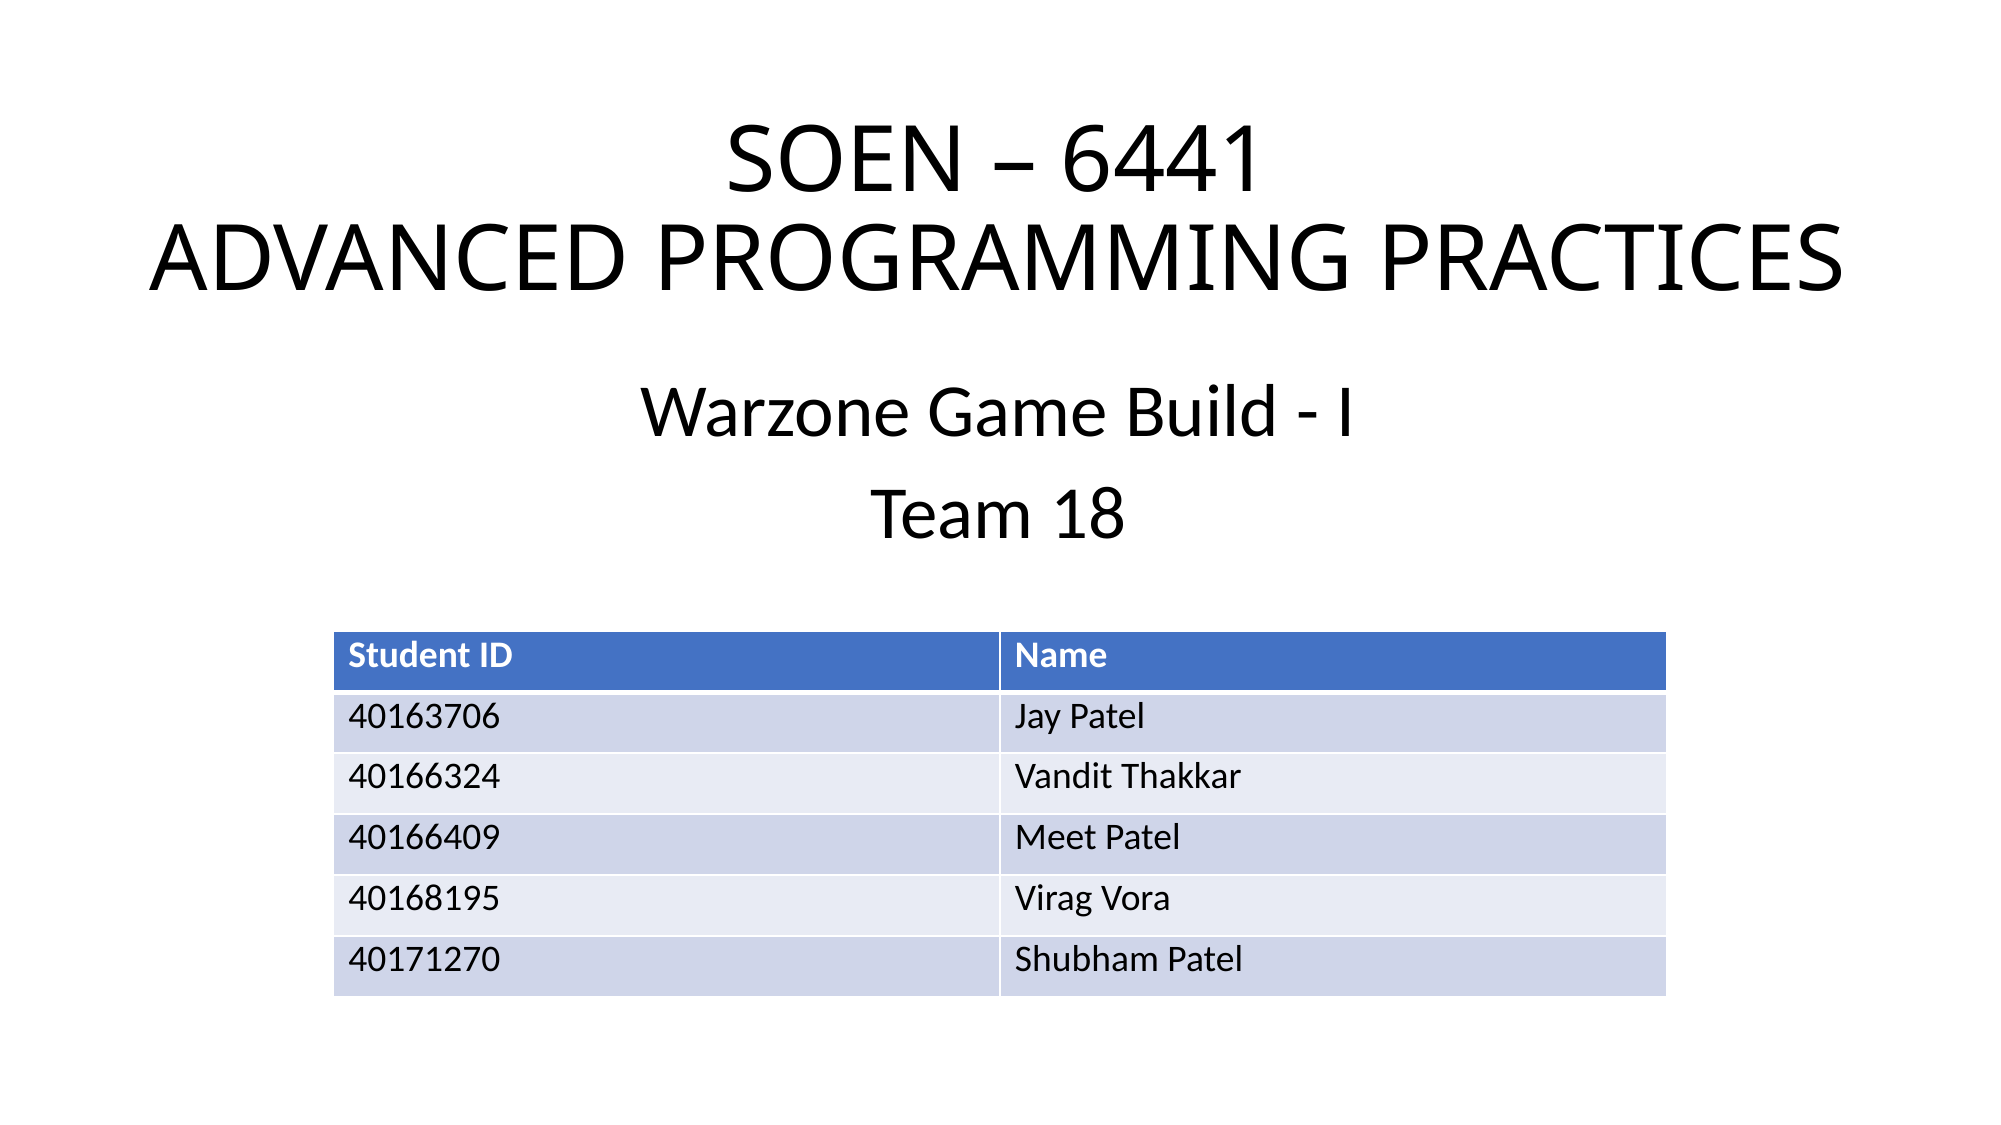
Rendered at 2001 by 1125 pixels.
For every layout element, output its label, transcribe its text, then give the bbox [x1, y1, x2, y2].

table_cell Meet Patel [1001, 815, 1666, 874]
subtitle Warzone Game Build - I Team 18 [248, 364, 1749, 591]
table_cell 40171270 [334, 937, 999, 996]
table_cell Virag Vora [1001, 876, 1666, 935]
table_cell Jay Patel [1001, 695, 1666, 752]
table_header Student ID [334, 632, 999, 690]
table_cell Vandit Thakkar [1001, 754, 1666, 813]
table_cell 40168195 [334, 876, 999, 935]
table_cell 40166409 [334, 815, 999, 874]
title SOEN – 6441 ADVANCED PROGRAMMING PRACTICES [0, 41, 1997, 318]
table_header Name [1001, 632, 1666, 690]
table_cell 40163706 [334, 695, 999, 752]
table_cell 40166324 [334, 754, 999, 813]
table_cell Shubham Patel [1001, 937, 1666, 996]
